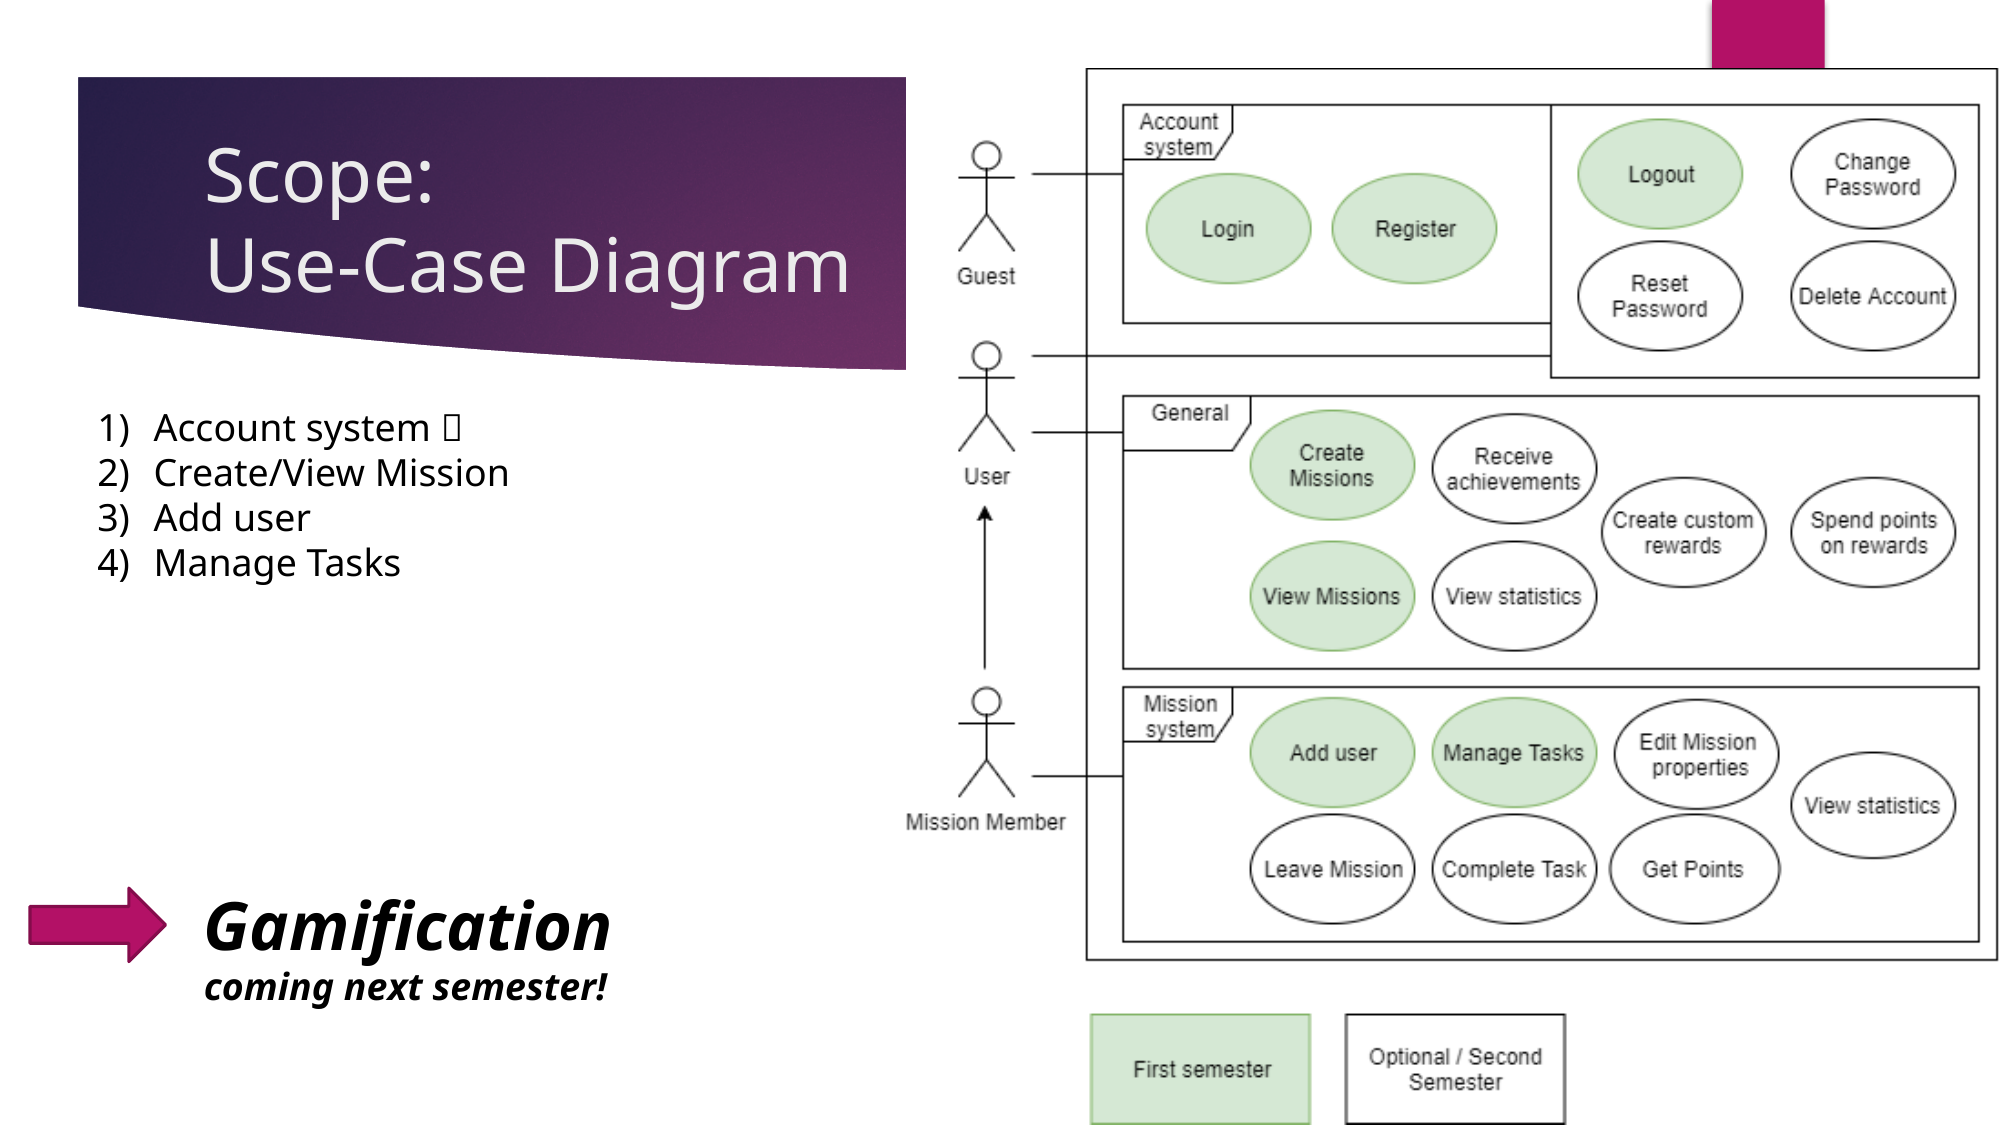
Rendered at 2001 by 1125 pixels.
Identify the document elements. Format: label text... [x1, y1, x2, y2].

text_box Account system  Create/View Mission Add user Manage Tasks [82, 396, 795, 592]
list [906, 67, 2000, 1125]
text_box [28, 886, 167, 964]
text_box Gamification coming next semester! [189, 875, 900, 1016]
title Scope: Use-Case Diagram [189, 159, 900, 276]
